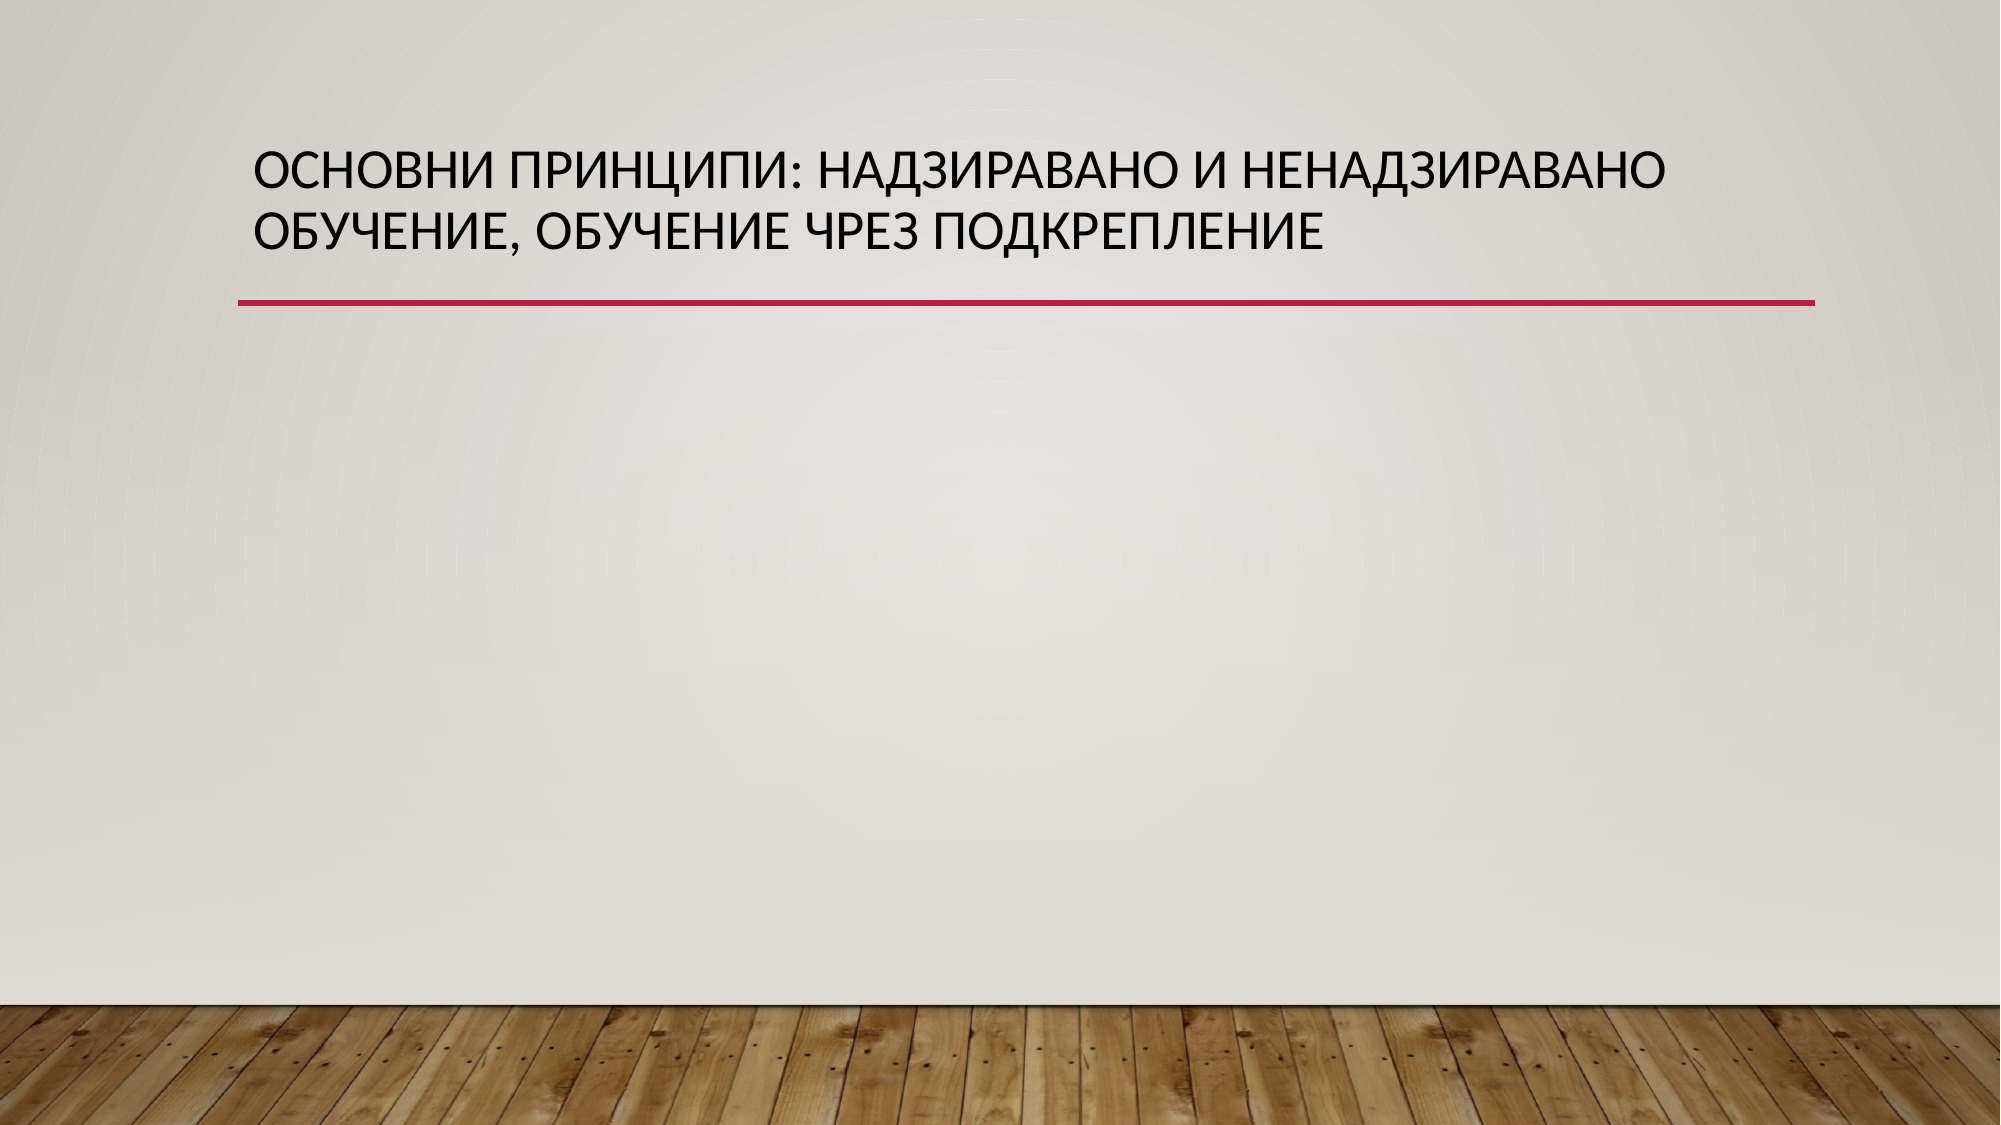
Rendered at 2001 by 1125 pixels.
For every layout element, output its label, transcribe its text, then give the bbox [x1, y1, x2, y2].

title Основни Принципи: Надзиравано и Ненадзиравано Обучение, Обучение чрез Подкрепление [238, 131, 1814, 305]
picture [0, 1005, 2000, 1125]
